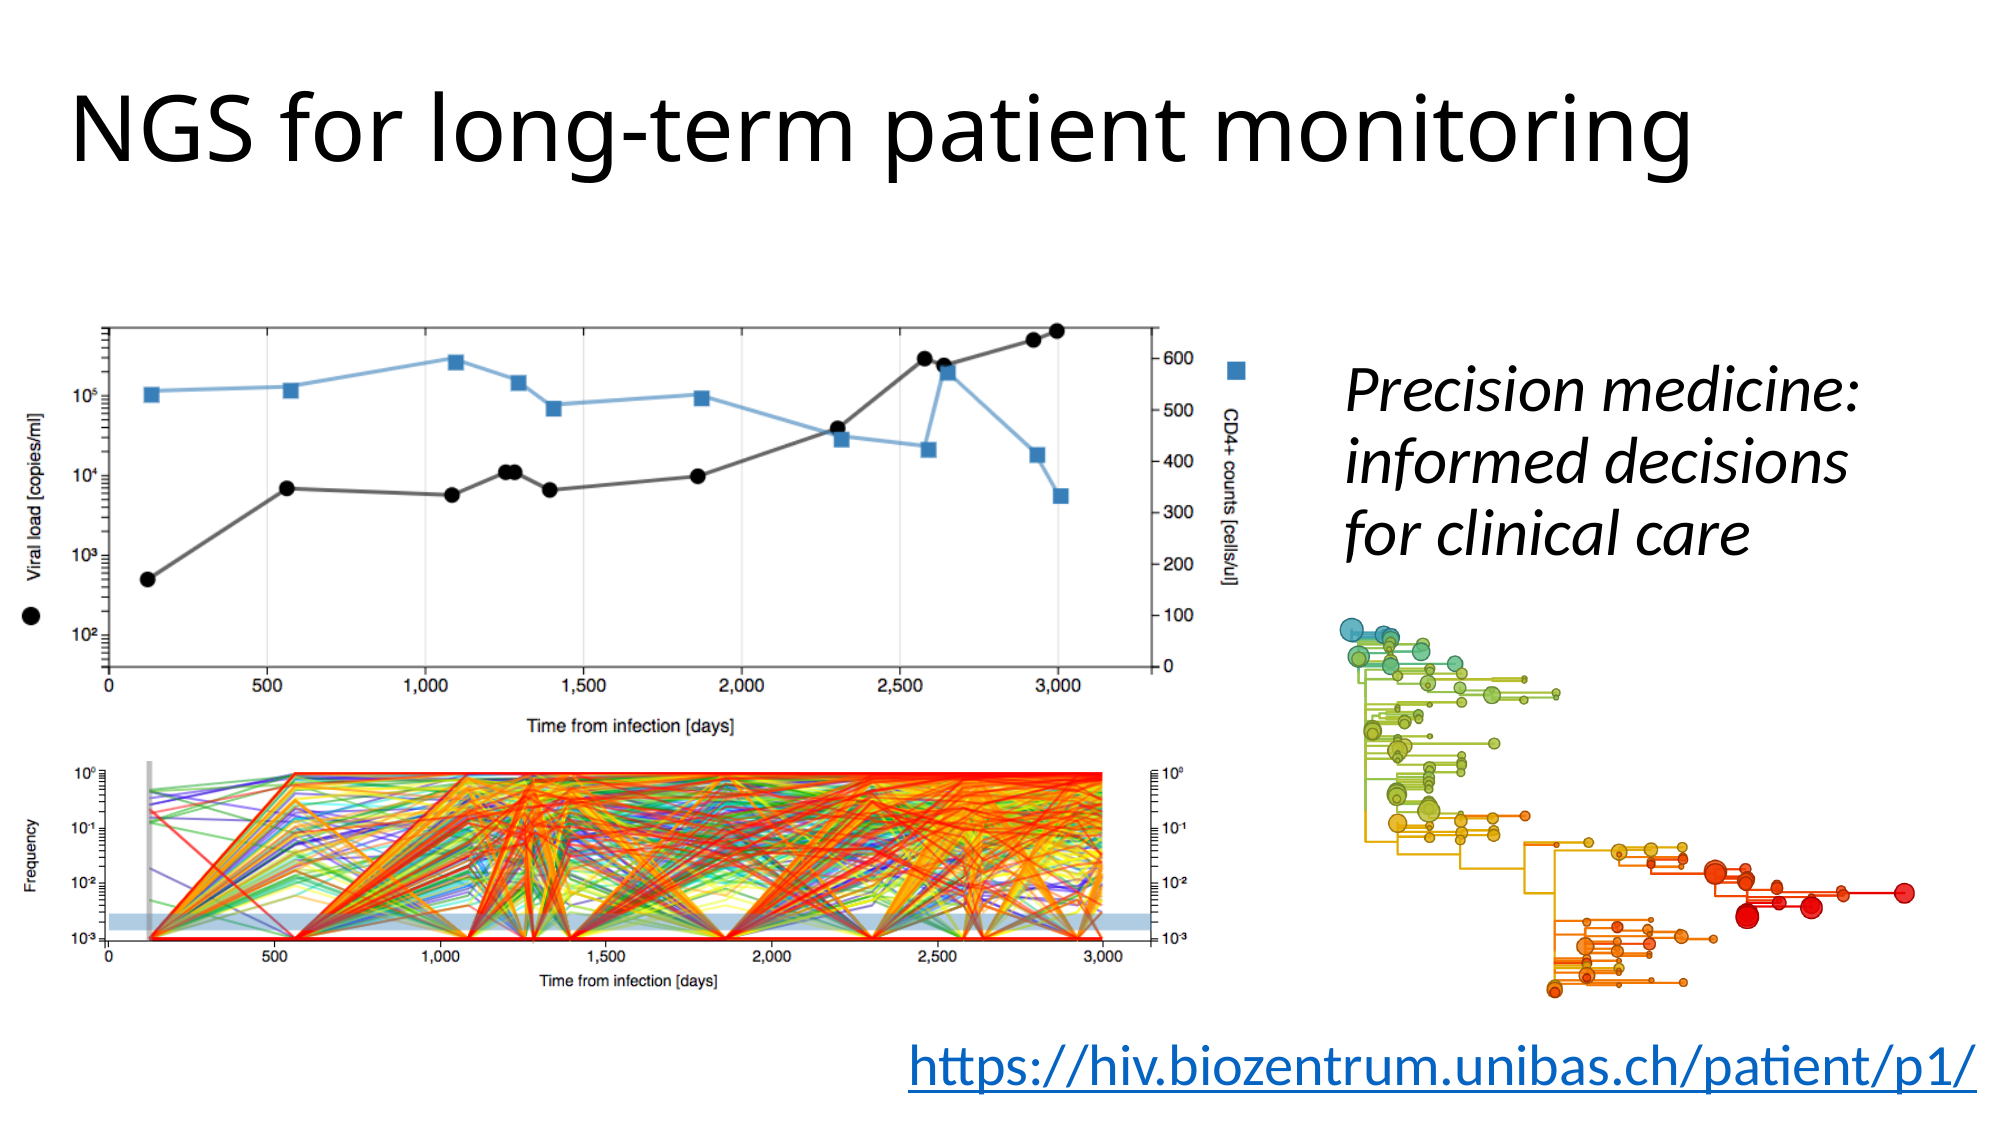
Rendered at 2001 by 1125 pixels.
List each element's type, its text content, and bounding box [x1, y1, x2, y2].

text_box https://hiv.biozentrum.unibas.ch/patient/p1/ [893, 1020, 1992, 1105]
list Precision medicine: informed decisions for clinical care [1329, 346, 1948, 533]
picture [0, 307, 1282, 1003]
title NGS for long-term patient monitoring [53, 59, 1948, 205]
picture [1329, 608, 1931, 1003]
